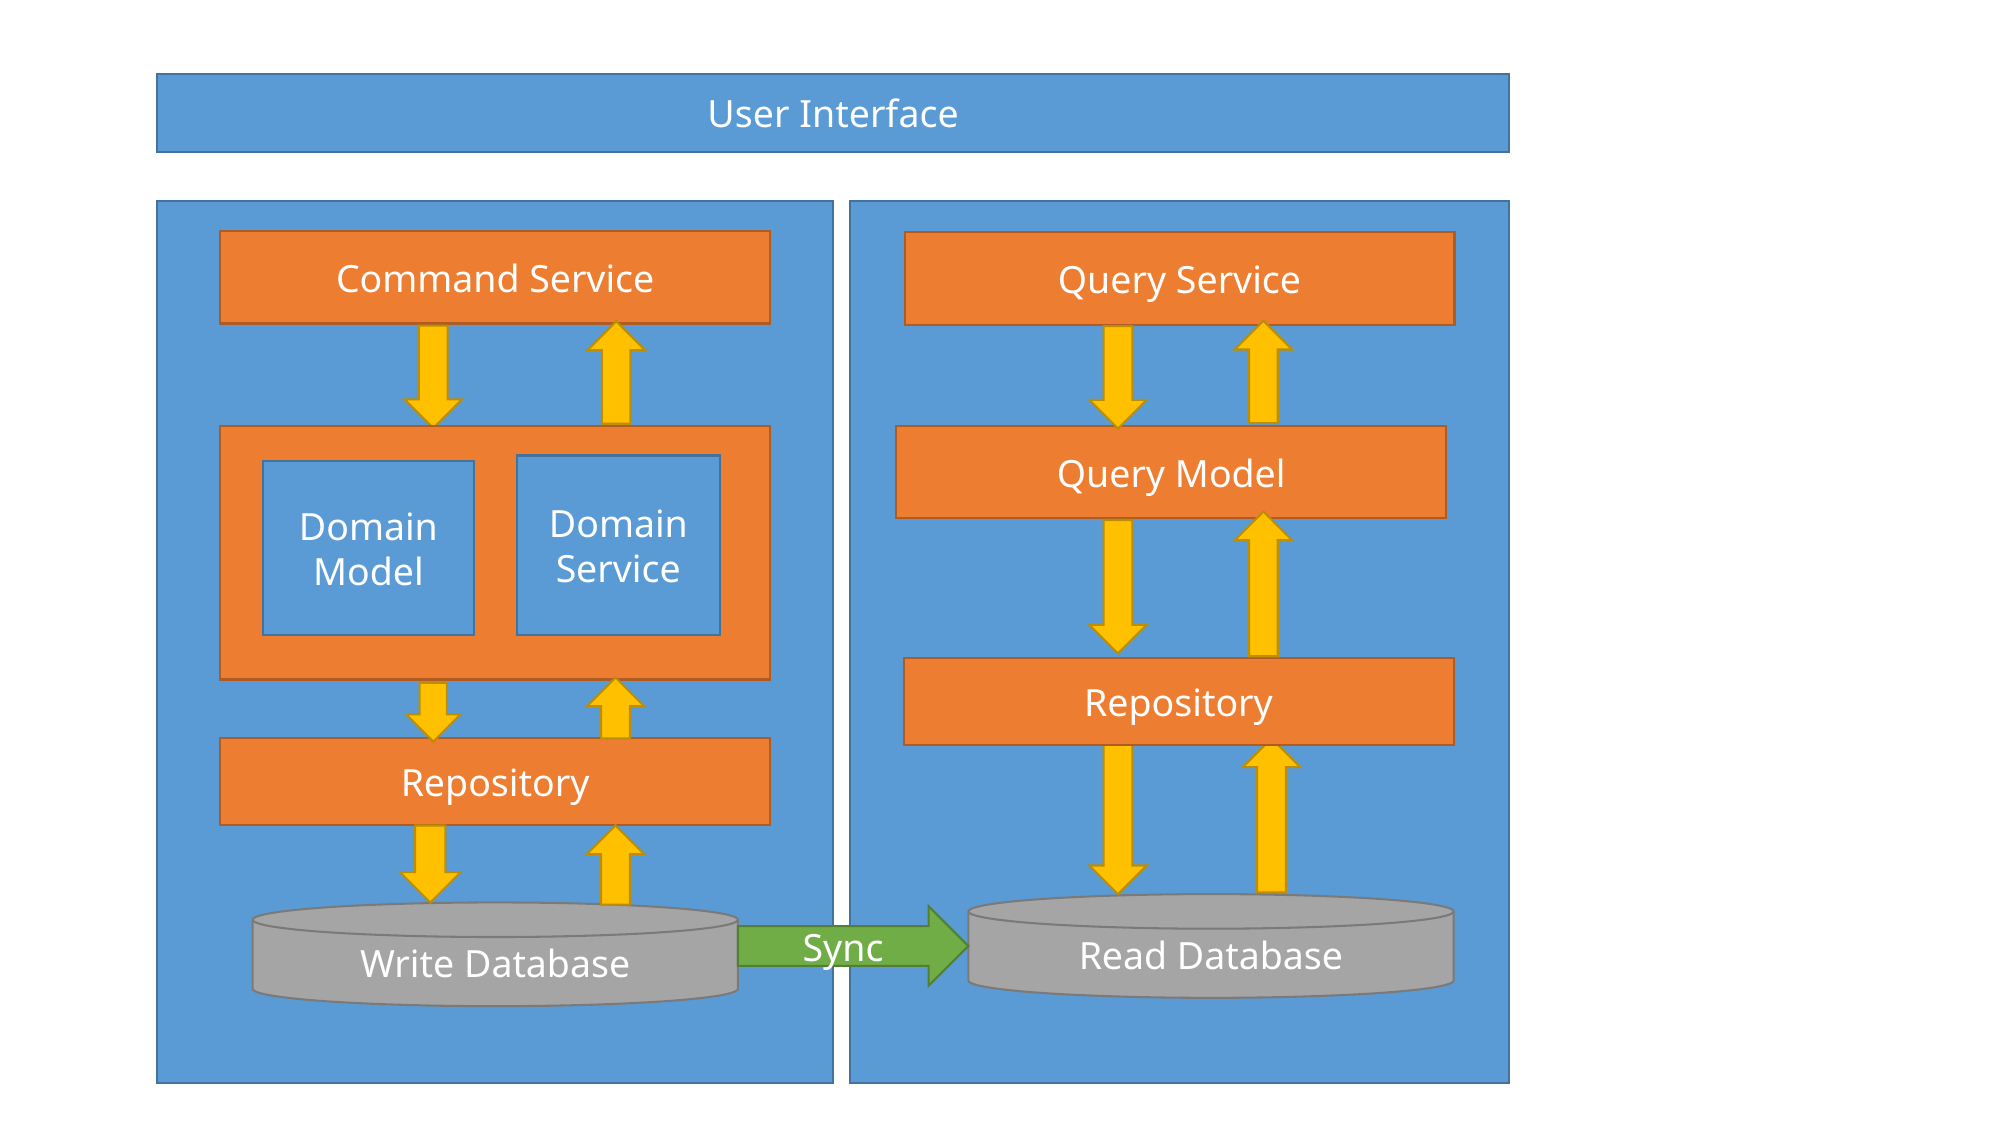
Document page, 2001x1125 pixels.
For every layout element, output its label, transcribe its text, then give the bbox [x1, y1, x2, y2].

text_box Query Service [904, 231, 1456, 326]
text_box Sync [736, 903, 970, 989]
text_box [219, 425, 771, 681]
text_box [1086, 325, 1150, 430]
text_box [397, 824, 464, 905]
text_box Domain Model [262, 460, 475, 636]
text_box Domain Service [516, 454, 721, 636]
text_box User Interface [156, 73, 1510, 153]
text_box Repository [219, 737, 771, 826]
text_box Command Service [219, 230, 771, 325]
text_box Repository [903, 657, 1455, 746]
text_box [156, 200, 834, 1084]
text_box [1086, 518, 1150, 655]
text_box Query Model [895, 425, 1447, 519]
text_box [584, 823, 647, 906]
text_box [1086, 746, 1150, 896]
text_box [1232, 510, 1295, 658]
text_box Read Database [967, 893, 1455, 999]
text_box [1232, 319, 1295, 425]
text_box [584, 676, 647, 740]
text_box [1240, 746, 1303, 894]
text_box [849, 200, 1510, 1084]
text_box [402, 324, 465, 425]
text_box Write Database [251, 901, 739, 1008]
text_box [403, 681, 464, 744]
text_box [584, 319, 648, 425]
